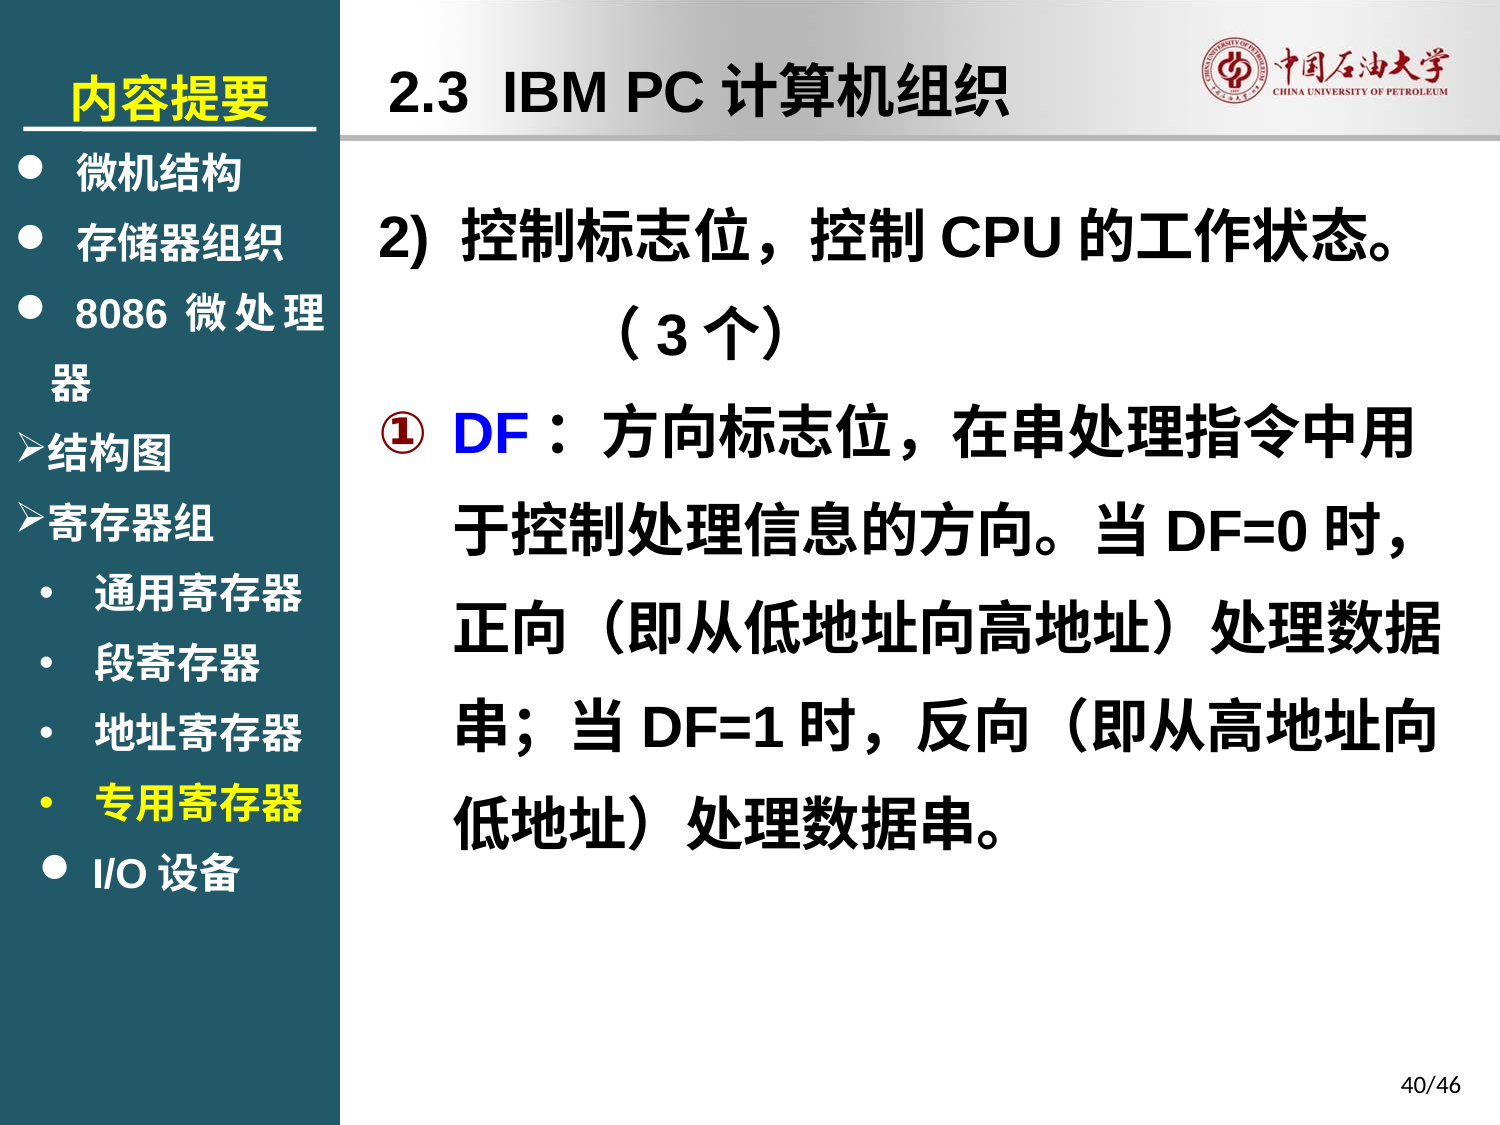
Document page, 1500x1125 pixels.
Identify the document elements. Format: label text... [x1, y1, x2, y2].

list 2) 控制标志位，控制CPU的工作状态。（3个） DF：方向标志位，在串处理指令中用于控制处理信息的方向。当DF=0时，正向（即从低地址向高地址）处理数据串；当DF=1时，反向（即从高地址向低地址）处理数据串。 [363, 163, 1466, 1055]
text_box 2.3 IBM PC计算机组织 [373, 46, 1040, 132]
picture [342, 0, 1500, 1125]
text_box 内容提要 微机结构 存储器组织 8086微处理器 结构图 寄存器组 通用寄存器 段寄存器 地址寄存器 专用寄存器 I/O设备 [0, 0, 342, 1125]
slide_number 40/46 [1349, 1053, 1477, 1114]
